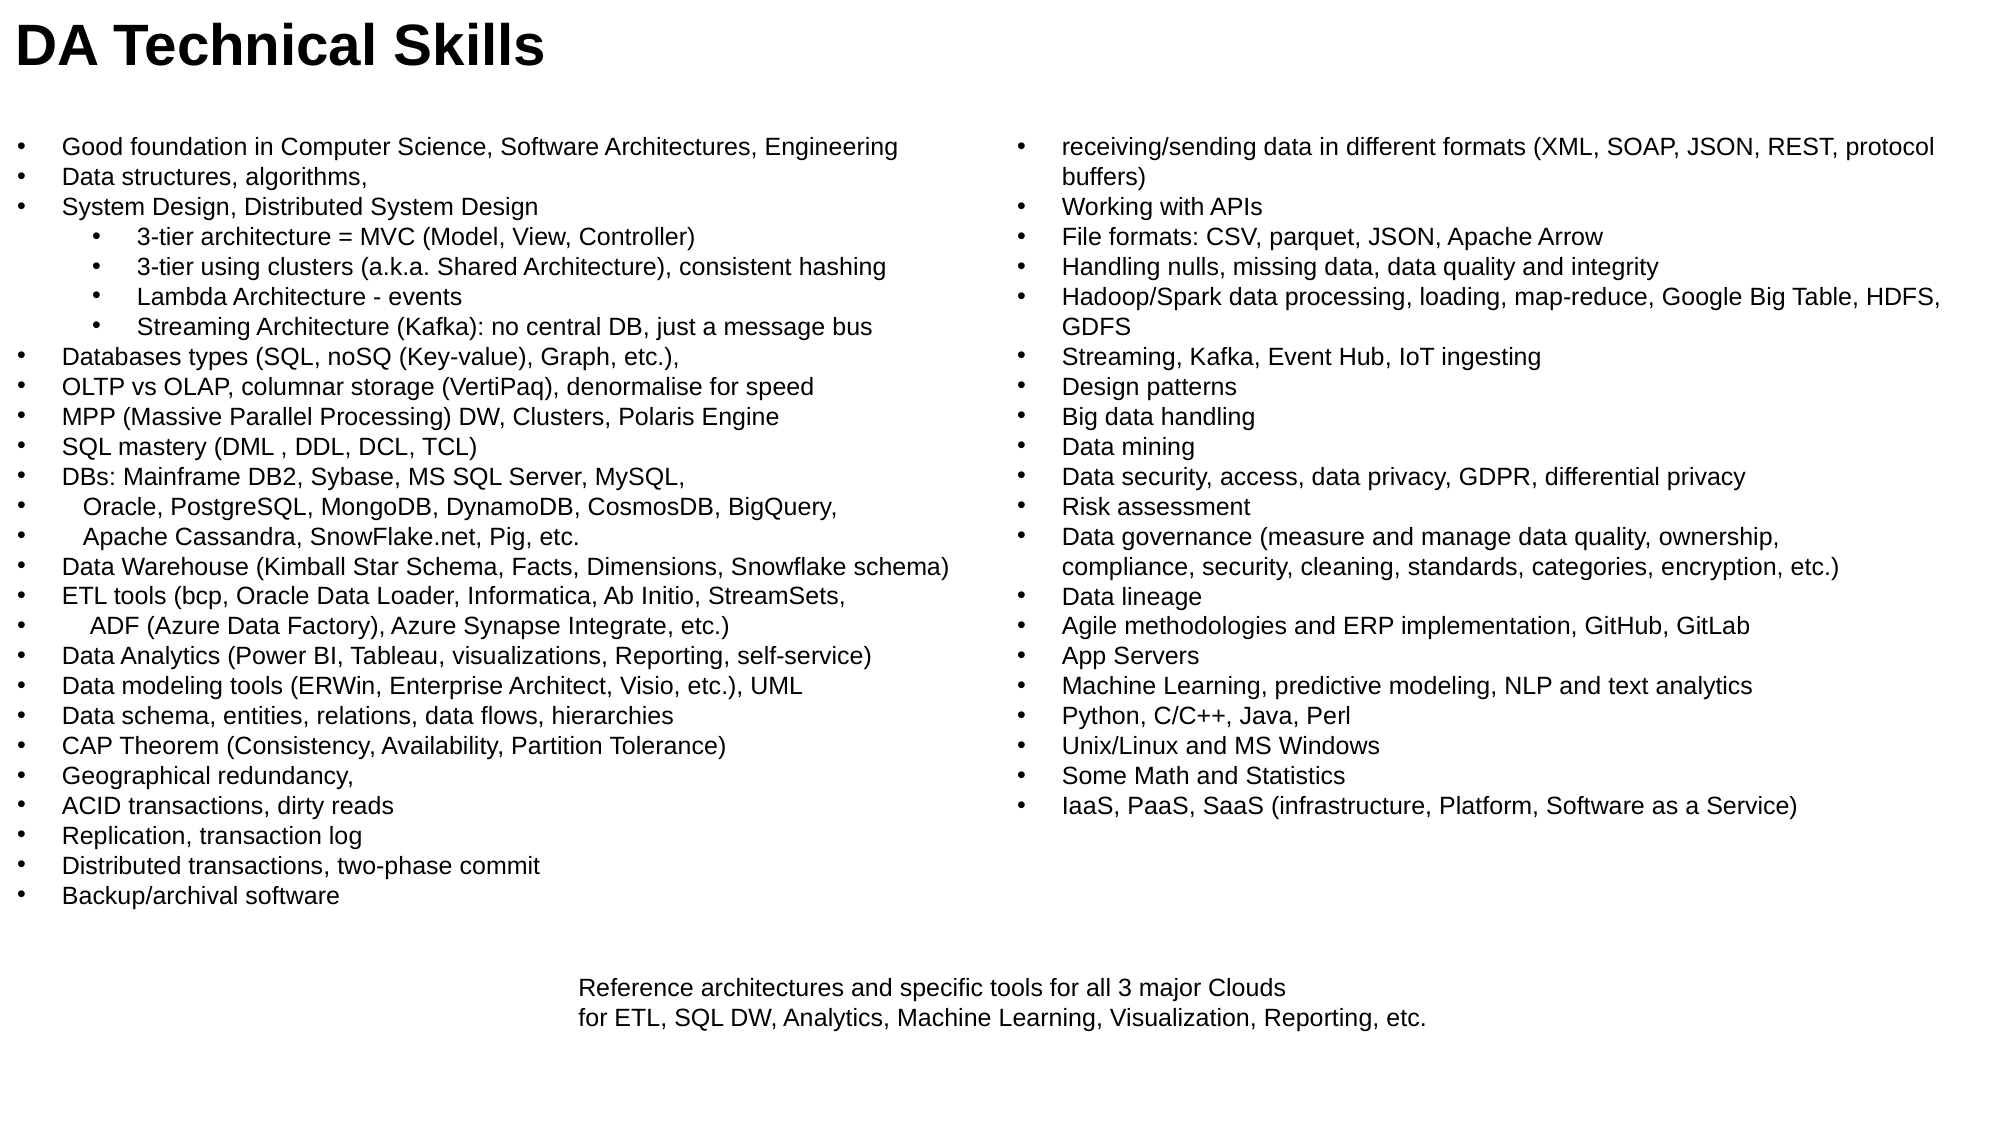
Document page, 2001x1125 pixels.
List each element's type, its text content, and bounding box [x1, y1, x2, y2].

text_box DA Technical Skills [0, 0, 746, 85]
text_box receiving/sending data in different formats (XML, SOAP, JSON, REST, protocol buffers) Working with APIs File formats: CSV, parquet, JSON, Apache Arrow Handling nulls, missing data, data quality and integrity Hadoop/Spark data processing, loading, map-reduce, Google Big Table, HDFS, GDFS Streaming, Kafka, Event Hub, IoT ingesting Design patterns Big data handling Data mining Data security, access, data privacy, GDPR, differential privacy Risk assessment Data governance (measure and manage data quality, ownership, compliance, security, cleaning, standards, categories, encryption, etc.) Data lineage Agile methodologies and ERP implementation, GitHub, GitLab App Servers Machine Learning, predictive modeling, NLP and text analytics Python, C/C++, Java, Perl Unix/Linux and MS Windows Some Math and Statistics IaaS, PaaS, SaaS (infrastructure, Platform, Software as a Service) [999, 123, 2000, 827]
text_box Reference architectures and specific tools for all 3 major Clouds for ETL, SQL DW, Analytics, Machine Learning, Visualization, Reporting, etc. [563, 963, 1520, 1039]
text_box Good foundation in Computer Science, Software Architectures, Engineering Data structures, algorithms, System Design, Distributed System Design 3-tier architecture = MVC (Model, View, Controller) 3-tier using clusters (a.k.a. Shared Architecture), consistent hashing Lambda Architecture - events Streaming Architecture (Kafka): no central DB, just a message bus Databases types (SQL, noSQ (Key-value), Graph, etc.), OLTP vs OLAP, columnar storage (VertiPaq), denormalise for speed MPP (Massive Parallel Processing) DW, Clusters, Polaris Engine SQL mastery (DML , DDL, DCL, TCL) DBs: Mainframe DB2, Sybase, MS SQL Server, MySQL, Oracle, PostgreSQL, MongoDB, DynamoDB, CosmosDB, BigQuery, Apache Cassandra, SnowFlake.net, Pig, etc. Data Warehouse (Kimball Star Schema, Facts, Dimensions, Snowflake schema) ETL tools (bcp, Oracle Data Loader, Informatica, Ab Initio, StreamSets, ADF (Azure Data Factory), Azure Synapse Integrate, etc.) Data Analytics (Power BI, Tableau, visualizations, Reporting, self-service) Data modeling tools (ERWin, Enterprise Architect, Visio, etc.), UML Data schema, entities, relations, data flows, hierarchies CAP Theorem (Consistency, Availability, Partition Tolerance) Geographical redundancy, ACID transactions, dirty reads Replication, transaction log Distributed transactions, two-phase commit Backup/archival software [0, 123, 1000, 917]
